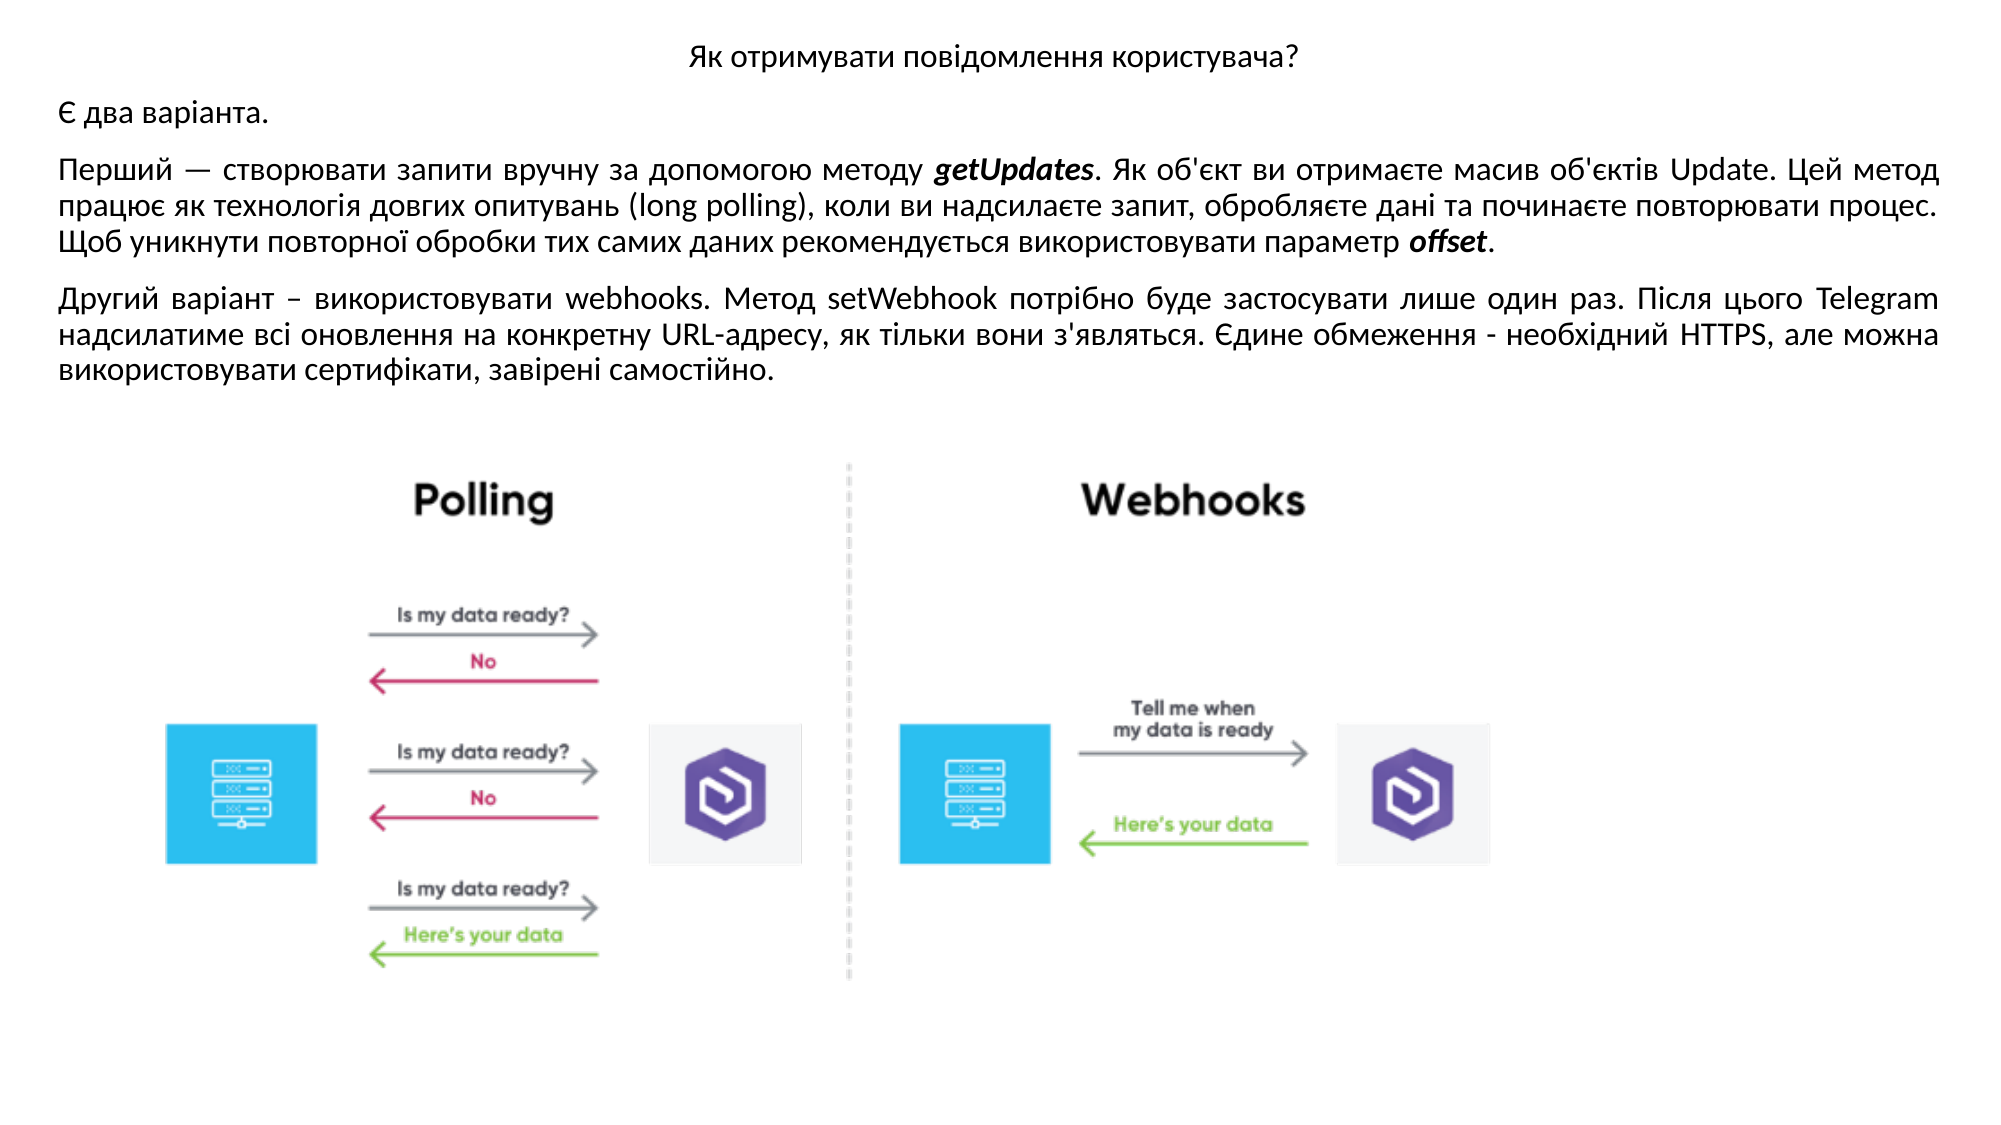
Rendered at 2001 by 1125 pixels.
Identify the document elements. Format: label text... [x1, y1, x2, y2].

picture [78, 409, 1621, 1038]
list Як отримувати повідомлення користувача? Є два варіанта. Перший — створювати запити вручну за допомогою методу getUpdates. Як об'єкт ви отримаєте масив об'єктів Update. Цей метод працює як технологія довгих опитувань (long polling), коли ви надсилаєте запит, обробляєте дані та починаєте повторювати процес. Щоб уникнути повторної обробки тих самих даних рекомендується використовувати параметр offset. Другий варіант – використовувати webhooks. Метод setWebhook потрібно буде застосувати лише один раз. Після цього Telegram надсилатиме всі оновлення на конкретну URL-адресу, як тільки вони з'являться. Єдине обмеження - необхідний HTTPS, але можна використовувати сертифікати, завірені самостійно. [43, 31, 1955, 1125]
